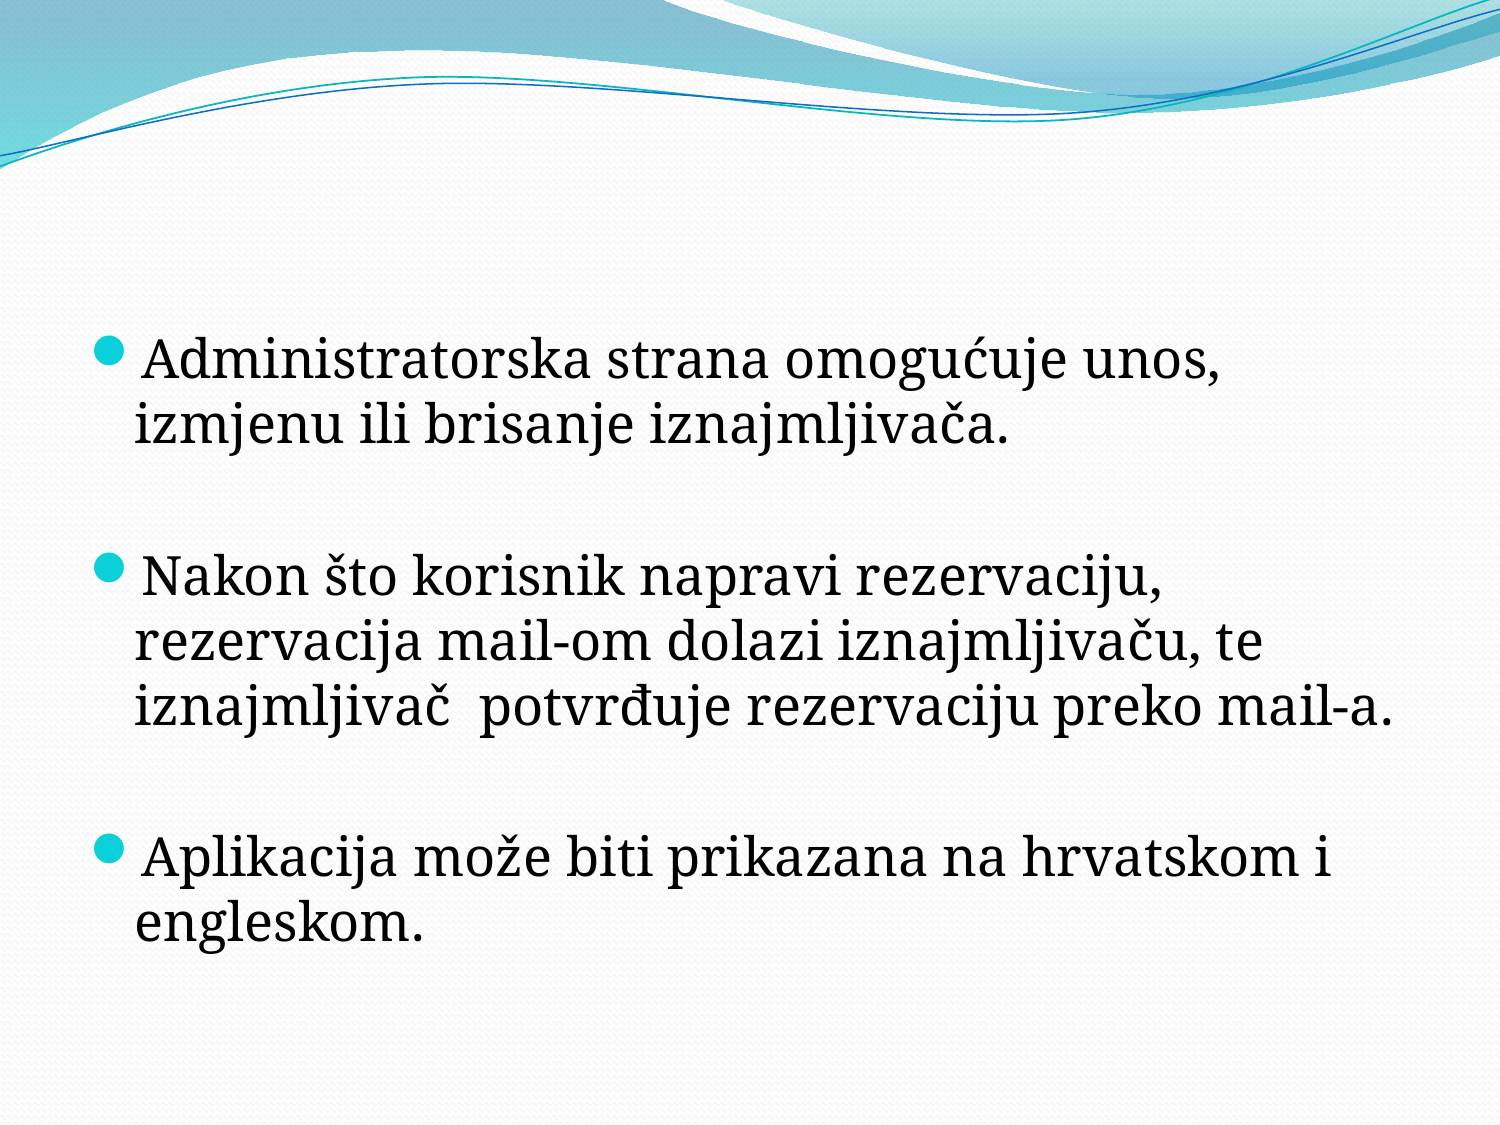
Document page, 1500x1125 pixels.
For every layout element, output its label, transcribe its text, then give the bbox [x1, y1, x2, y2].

list Administratorska strana omogućuje unos, izmjenu ili brisanje iznajmljivača. Nakon što korisnik napravi rezervaciju, rezervacija mail-om dolazi iznajmljivaču, te iznajmljivač potvrđuje rezervaciju preko mail-a. Aplikacija može biti prikazana na hrvatskom i engleskom. [75, 317, 1425, 1038]
